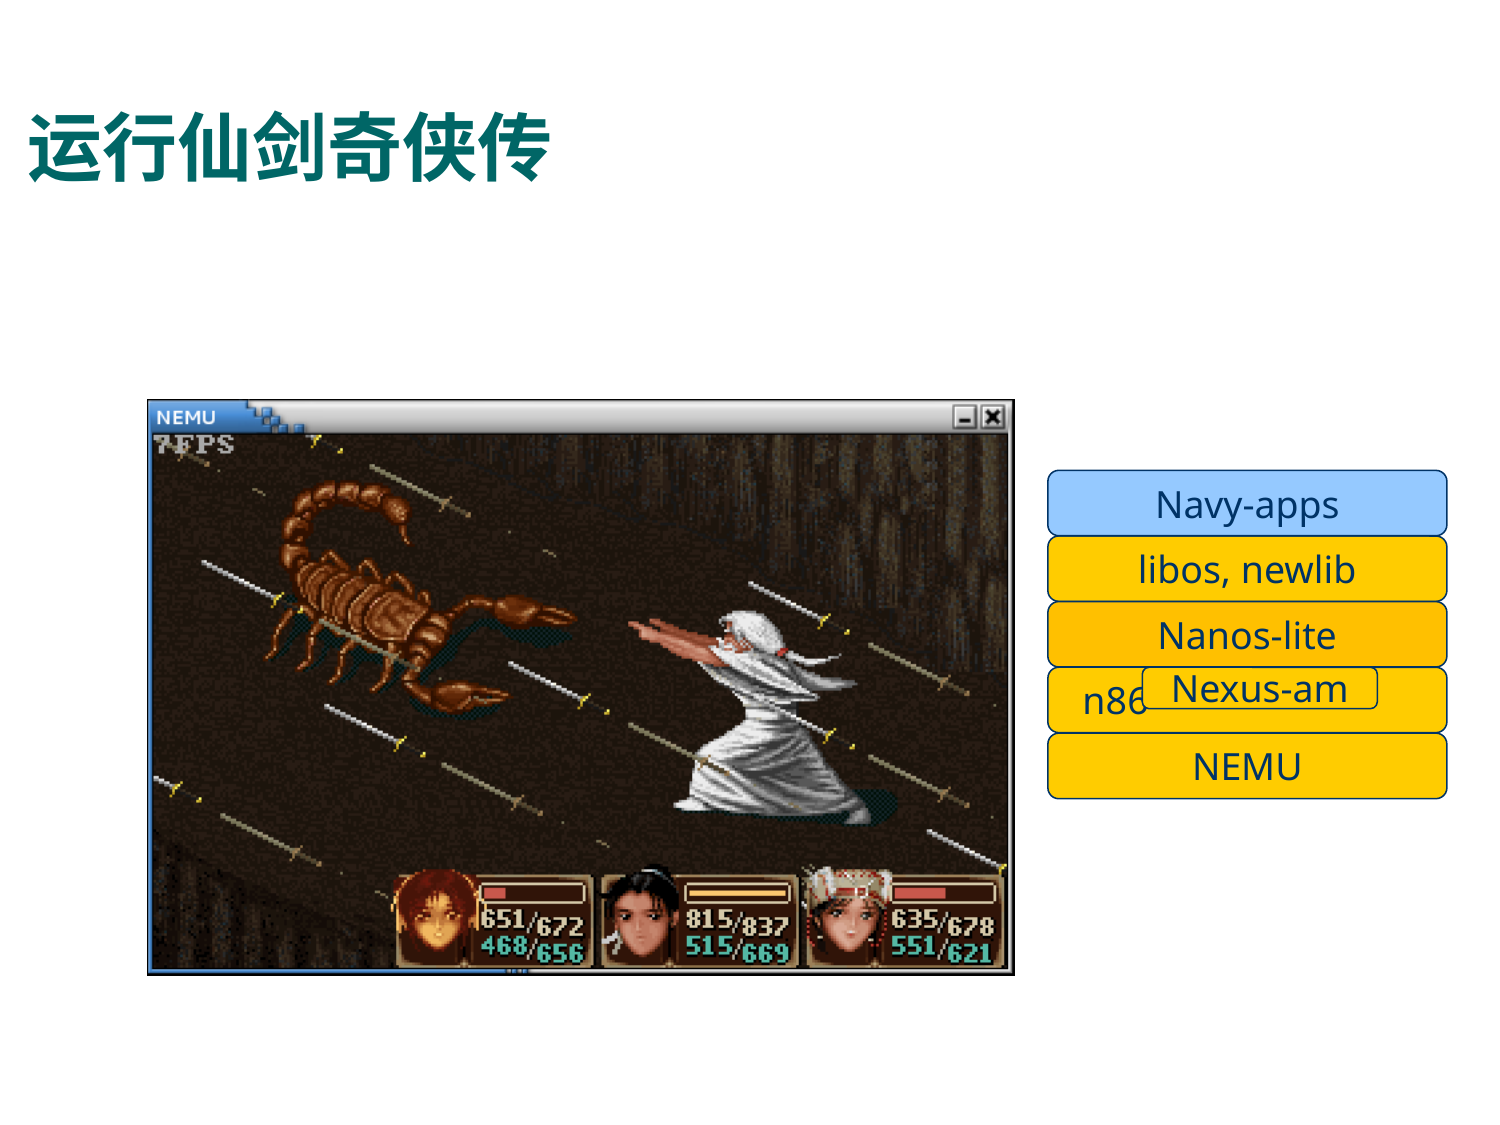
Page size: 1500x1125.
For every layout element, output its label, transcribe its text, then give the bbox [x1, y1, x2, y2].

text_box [1047, 470, 1448, 799]
title 运行仙剑奇侠传 [12, 11, 1313, 200]
picture [147, 399, 1015, 977]
